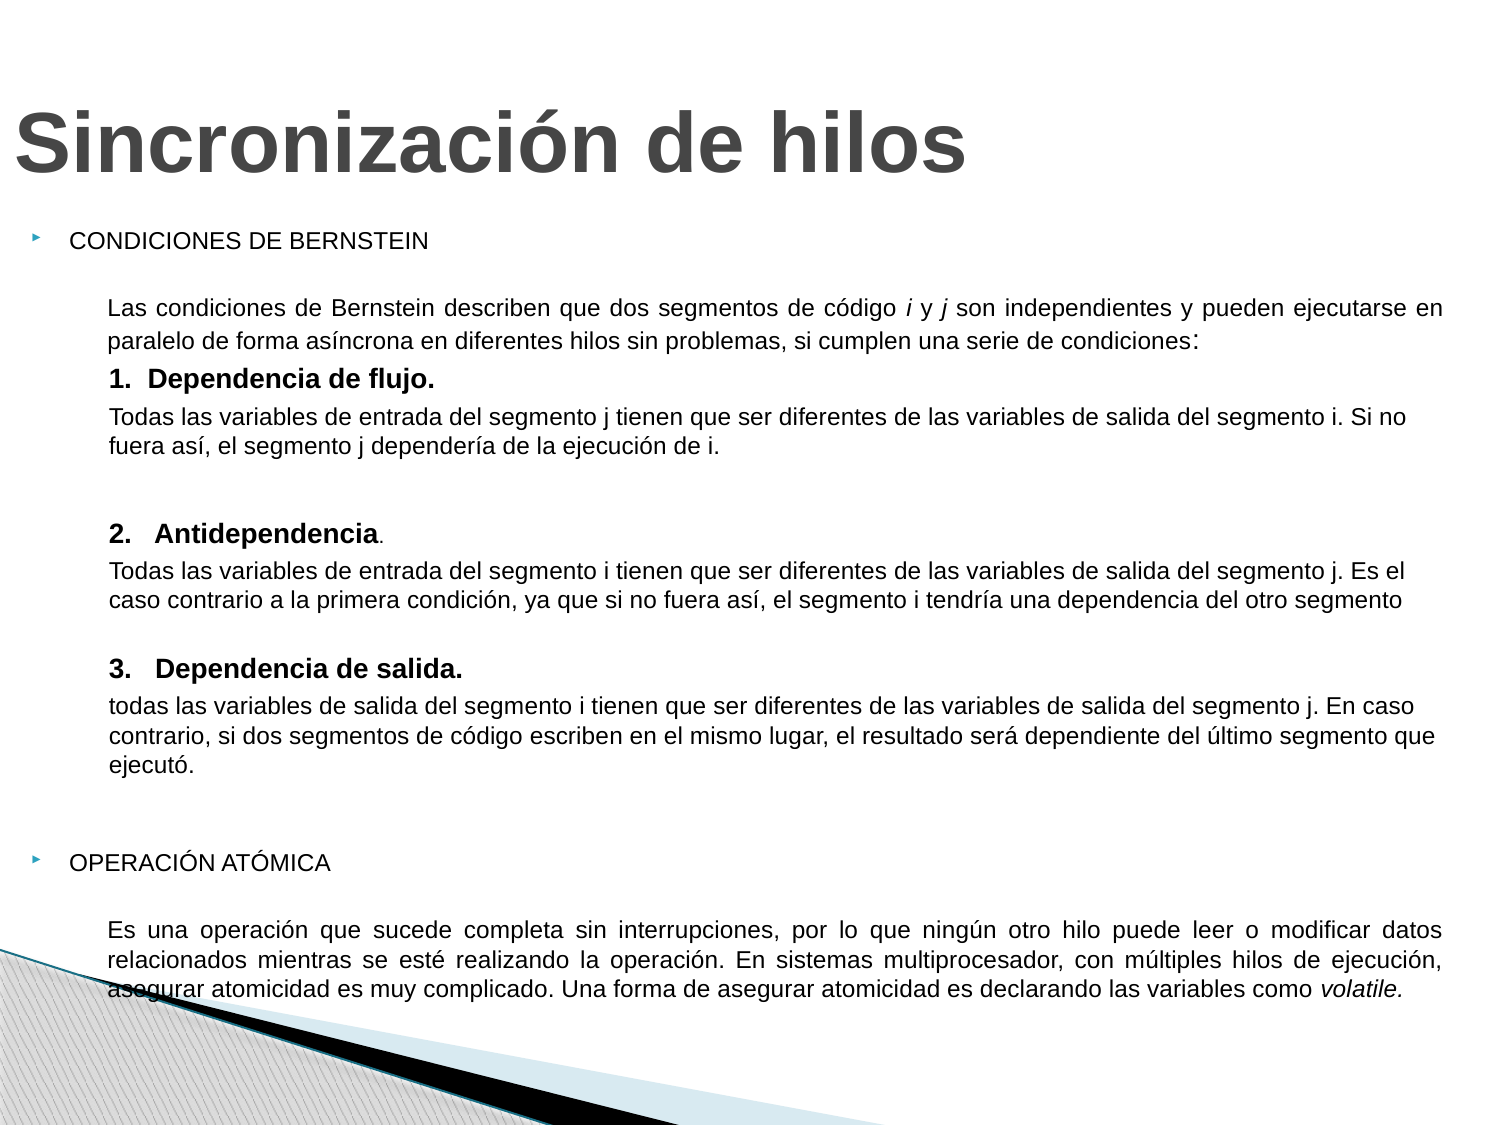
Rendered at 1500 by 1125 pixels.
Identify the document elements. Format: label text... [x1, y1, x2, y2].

title Sincronización de hilos [0, 45, 1350, 233]
list CONDICIONES DE BERNSTEIN Las condiciones de Bernstein describen que dos segmentos de código i y j son independientes y pueden ejecutarse en paralelo de forma asíncrona en diferentes hilos sin problemas, si cumplen una serie de condiciones: 1. Dependencia de flujo. Todas las variables de entrada del segmento j tienen que ser diferentes de las variables de salida del segmento i. Si no fuera así, el segmento j dependería de la ejecución de i. 2. Antidependencia. Todas las variables de entrada del segmento i tienen que ser diferentes de las variables de salida del segmento j. Es el caso contrario a la primera condición, ya que si no fuera así, el segmento i tendría una dependencia del otro segmento 3. Dependencia de salida. todas las variables de salida del segmento i tienen que ser diferentes de las variables de salida del segmento j. En caso contrario, si dos segmentos de código escriben en el mismo lugar, el resultado será dependiente del último segmento que ejecutó. OPERACIÓN ATÓMICA Es una operación que sucede completa sin interrupciones, por lo que ningún otro hilo puede leer o modificar datos relacionados mientras se esté realizando la operación. En sistemas multiprocesador, con múltiples hilos de ejecución, asegurar atomicidad es muy complicado. Una forma de asegurar atomicidad es declarando las variables como volatile. [0, 217, 1459, 1022]
